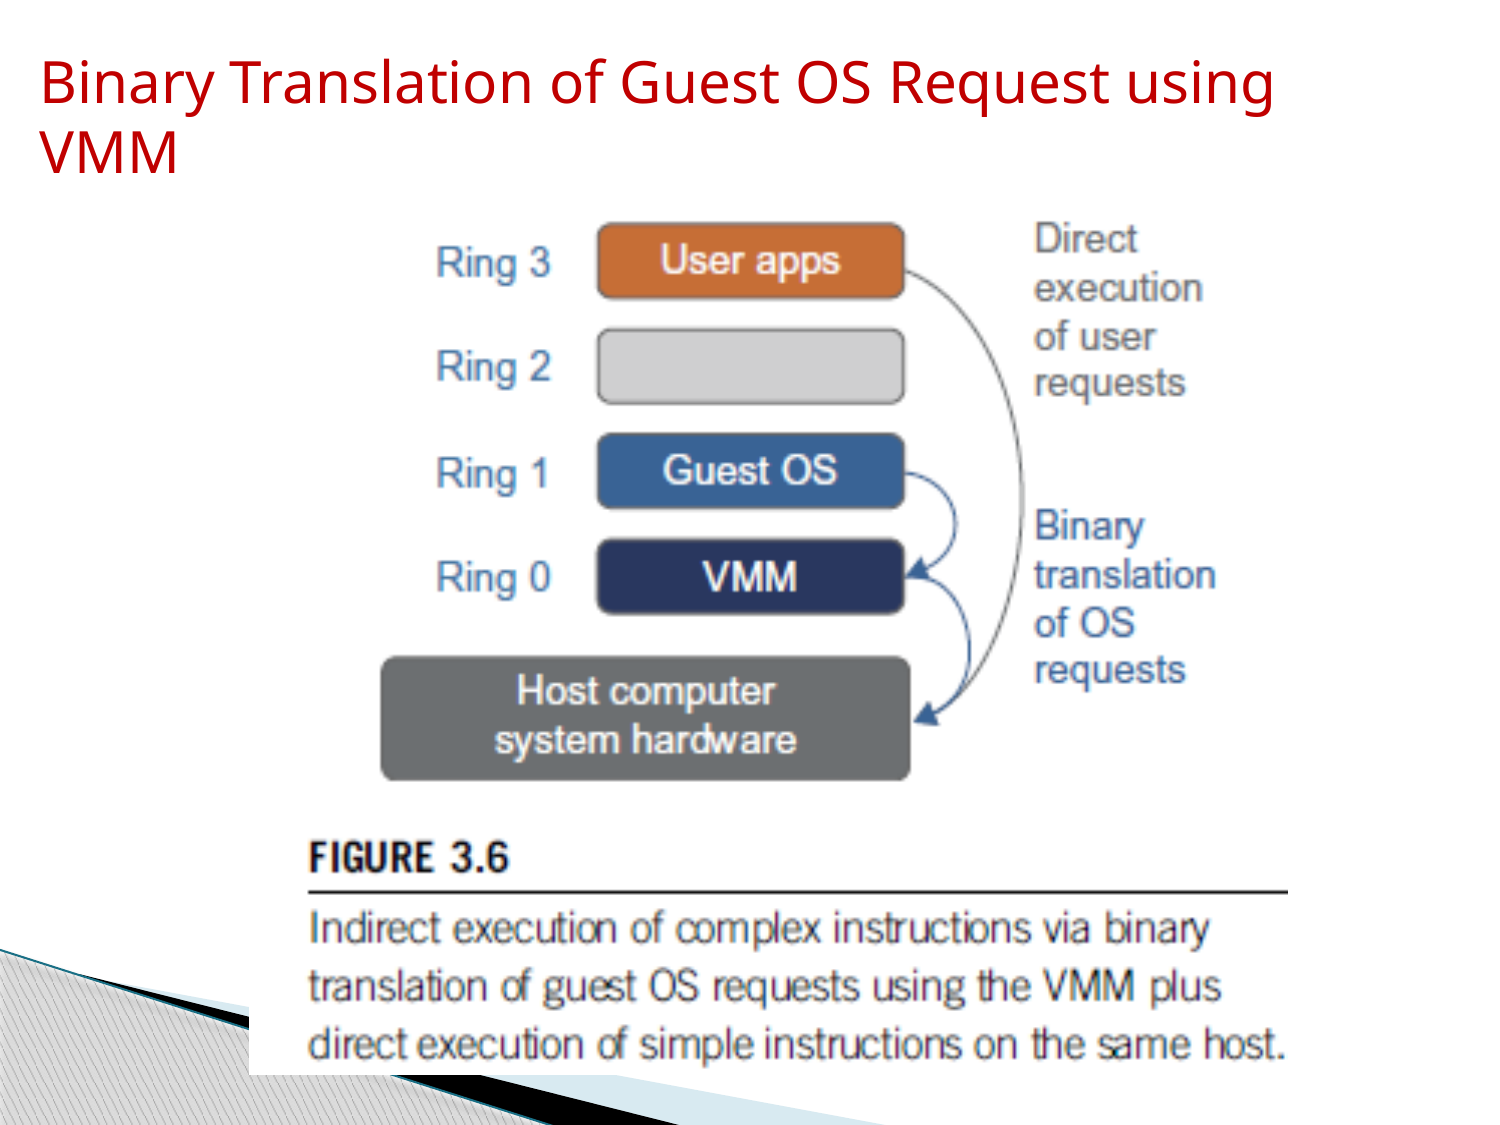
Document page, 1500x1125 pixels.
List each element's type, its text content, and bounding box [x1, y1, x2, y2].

text_box Binary Translation of Guest OS Request using VMM [24, 37, 1388, 193]
picture [249, 174, 1288, 1076]
